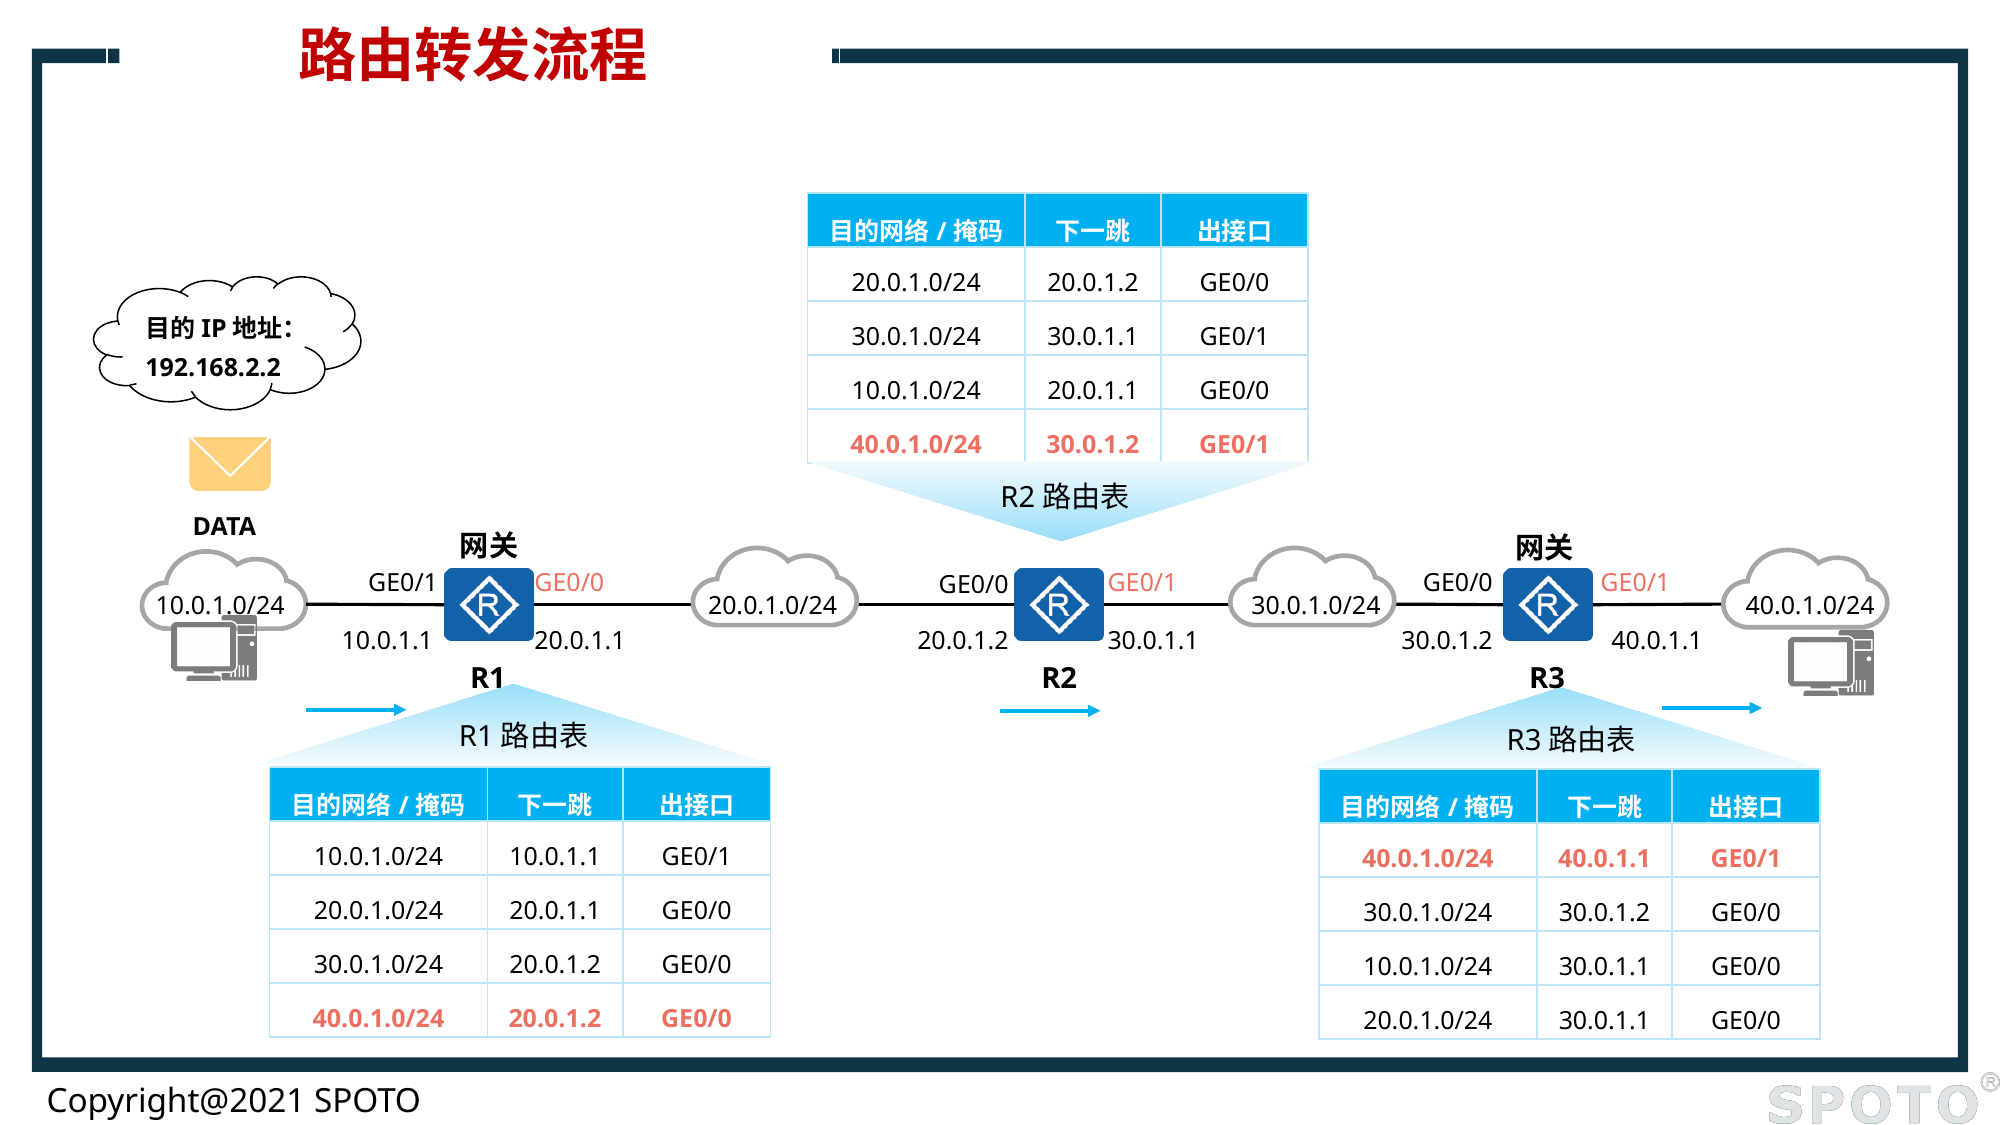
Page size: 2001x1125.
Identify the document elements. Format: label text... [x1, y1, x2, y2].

table_cell GE0/0 [624, 876, 770, 928]
table_cell 10.0.1.1 [488, 822, 622, 874]
table_header 目的网络/掩码 [808, 194, 1024, 246]
table_cell 30.0.1.2 [1026, 410, 1160, 460]
text_box 10.0.1.1 [326, 607, 518, 662]
table_cell 30.0.1.0/24 [808, 302, 1024, 354]
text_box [93, 276, 361, 549]
table_cell 40.0.1.0/24 [808, 410, 1024, 460]
text_box GE0/1 [1092, 550, 1205, 604]
table_header 出接口 [624, 768, 770, 820]
table_cell GE0/0 [1162, 248, 1307, 300]
text_box [1304, 687, 1819, 768]
table_cell 40.0.1.0/24 [270, 984, 487, 1036]
text_box 10.0.1.0/24 [140, 573, 300, 627]
text_box [1229, 605, 1236, 619]
text_box [717, 546, 838, 573]
table_cell 20.0.1.1 [1026, 356, 1160, 408]
text_box [300, 587, 307, 622]
text_box [168, 550, 285, 573]
table_cell 20.0.1.0/24 [270, 876, 487, 928]
table_cell 20.0.1.0/24 [1320, 986, 1536, 1038]
table_cell 30.0.1.0/24 [1320, 878, 1536, 930]
table_header 目的网络/掩码 [1320, 770, 1536, 822]
text_box 40.0.1.0/24 [1730, 573, 1890, 627]
table_cell 30.0.1.1 [1538, 986, 1671, 1038]
text_box 30.0.1.2 [1374, 607, 1508, 662]
picture [1788, 630, 1874, 696]
table_cell 20.0.1.1 [488, 876, 622, 928]
table_header 下一跳 [488, 768, 622, 820]
table_cell GE0/0 [1673, 986, 1819, 1038]
text_box [853, 605, 858, 615]
table_cell 20.0.1.0/24 [808, 248, 1024, 300]
table_cell 10.0.1.0/24 [808, 356, 1024, 408]
table_header 下一跳 [1026, 194, 1160, 246]
table_header 下一跳 [1538, 770, 1671, 822]
table_cell GE0/0 [624, 930, 770, 982]
text_box GE0/0 [894, 552, 1024, 604]
table_cell GE0/1 [624, 822, 770, 874]
text_box [1748, 548, 1867, 573]
table_cell 30.0.1.1 [1538, 932, 1671, 984]
text_box 20.0.1.1 [519, 607, 711, 662]
table_cell 10.0.1.0/24 [270, 822, 487, 874]
text_box 20.0.1.0/24 [693, 605, 853, 627]
table_cell 40.0.1.0/24 [1320, 824, 1536, 876]
text_box GE0/0 [1399, 550, 1508, 604]
text_box GE0/1 [1577, 550, 1693, 603]
table_header 出接口 [1673, 770, 1819, 822]
text_box R3路由表 [1491, 713, 1684, 764]
table_cell GE0/0 [1673, 932, 1819, 984]
text_box GE0/0 [519, 550, 638, 604]
text_box 40.0.1.1 [1577, 607, 1718, 662]
text_box [804, 460, 1319, 518]
text_box [1255, 546, 1375, 573]
table_cell 30.0.1.0/24 [270, 930, 487, 982]
text_box R1 [434, 641, 542, 703]
table_header 出接口 [1162, 194, 1307, 246]
table_cell GE0/0 [1162, 356, 1307, 408]
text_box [188, 435, 272, 492]
table_cell 30.0.1.1 [1026, 302, 1160, 354]
table_cell 20.0.1.2 [488, 930, 622, 982]
text_box 20.0.1.0/24 [693, 573, 853, 604]
picture [444, 568, 534, 641]
text_box [997, 521, 1126, 541]
text_box R1路由表 [444, 710, 636, 761]
table_cell GE0/1 [1162, 410, 1307, 460]
text_box 网关 [1491, 511, 1599, 568]
text_box 20.0.1.2 [881, 607, 1024, 662]
table_header 目的网络/掩码 [270, 768, 487, 820]
text_box 30.0.1.0/24 [1236, 605, 1396, 627]
table_cell 10.0.1.0/24 [1320, 932, 1536, 984]
text_box [256, 684, 771, 765]
table_cell GE0/0 [624, 984, 770, 1036]
text_box [1722, 587, 1730, 622]
text_box R3 [1493, 641, 1601, 703]
title 路由转发流程 [106, 2, 840, 112]
table_cell GE0/1 [1673, 824, 1819, 876]
table_cell 40.0.1.1 [1538, 824, 1671, 876]
text_box R2 [1006, 641, 1113, 702]
text_box [853, 586, 858, 604]
picture [171, 615, 257, 681]
table_cell 30.0.1.2 [1538, 878, 1671, 930]
text_box GE0/1 [353, 550, 462, 604]
table_cell 20.0.1.2 [1026, 248, 1160, 300]
text_box 网关 [436, 509, 543, 568]
text_box [1229, 586, 1236, 604]
table_cell 20.0.1.2 [488, 984, 622, 1036]
text_box 30.0.1.1 [1092, 607, 1244, 662]
picture [1503, 568, 1593, 641]
text_box R2路由表 [985, 470, 1178, 521]
text_box 30.0.1.0/24 [1236, 573, 1396, 604]
table_cell GE0/0 [1673, 878, 1819, 930]
picture [1014, 568, 1104, 641]
table_cell GE0/1 [1162, 302, 1307, 354]
